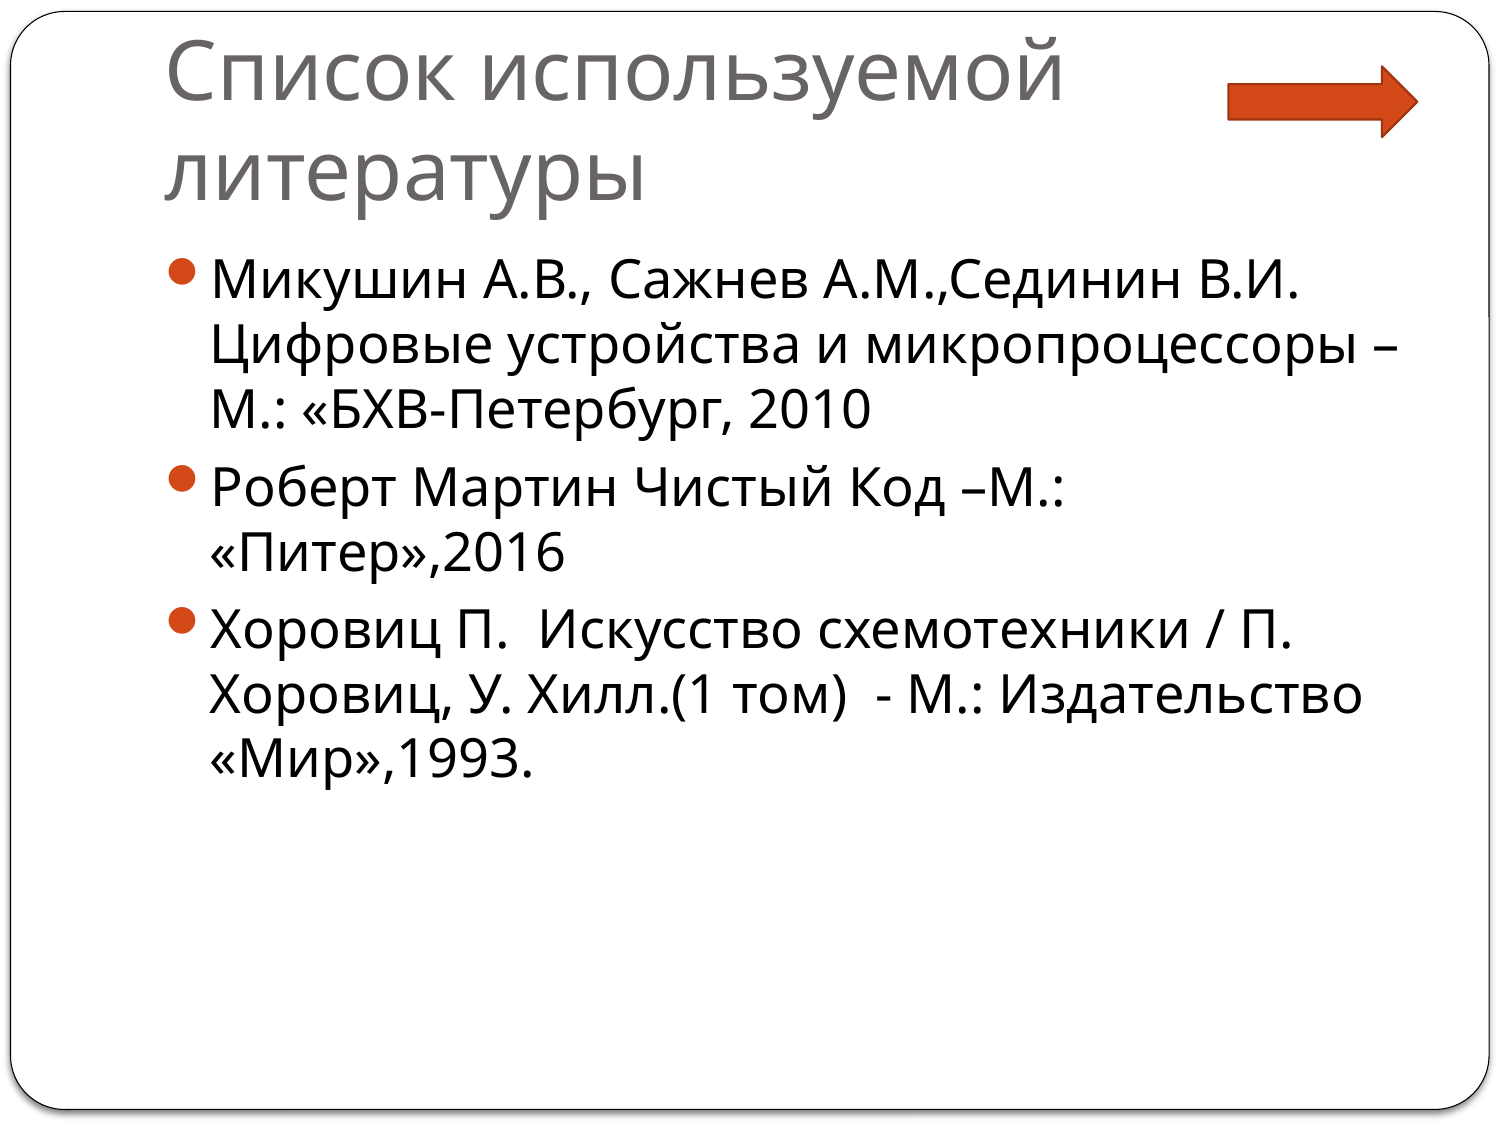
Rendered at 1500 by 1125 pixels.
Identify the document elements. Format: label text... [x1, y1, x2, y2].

list Микушин А.В., Сажнев А.М.,Сединин В.И. Цифровые устройства и микропроцессоры – М.: «БХВ-Петербург, 2010 Роберт Мартин Чистый Код –М.: «Питер»,2016 Хоровиц П. Искусство схемотехники / П. Хоровиц, У. Хилл.(1 том) - М.: Издательство «Мир»,1993. [150, 237, 1425, 988]
title Список используемой литературы [150, 45, 1425, 233]
text_box [1227, 65, 1419, 139]
